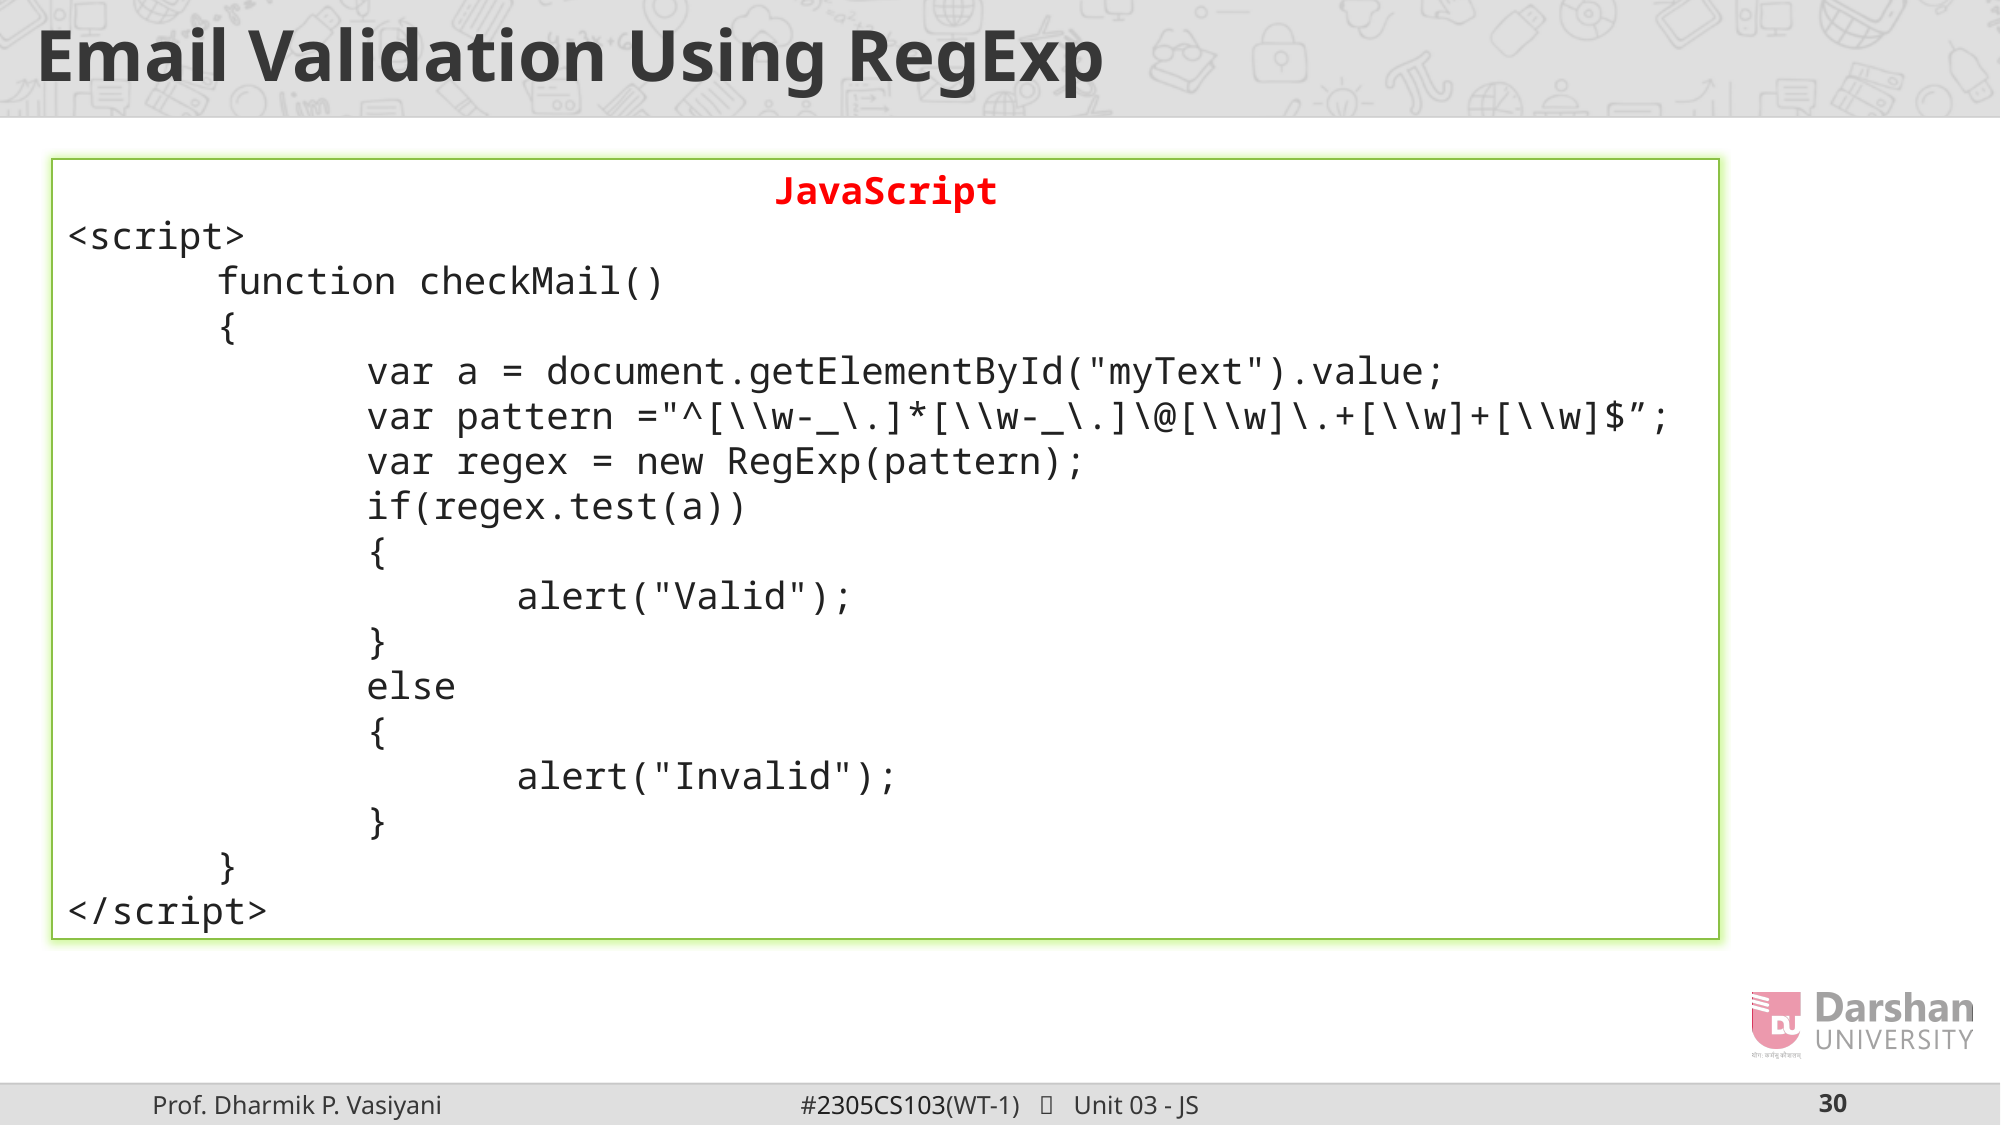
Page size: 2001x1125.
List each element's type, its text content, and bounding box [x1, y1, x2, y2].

title Email Validation Using RegExp [0, 0, 2000, 117]
text_box JavaScript <script> function checkMail() { var a = document.getElementById("myText").value; var pattern ="^[\\w-_\.]*[\\w-_\.]\@[\\w]\.+[\\w]+[\\w]$”; var regex = new RegExp(pattern); if(regex.test(a)) { alert("Valid"); } else { alert("Invalid"); } } </script> [51, 158, 1720, 940]
